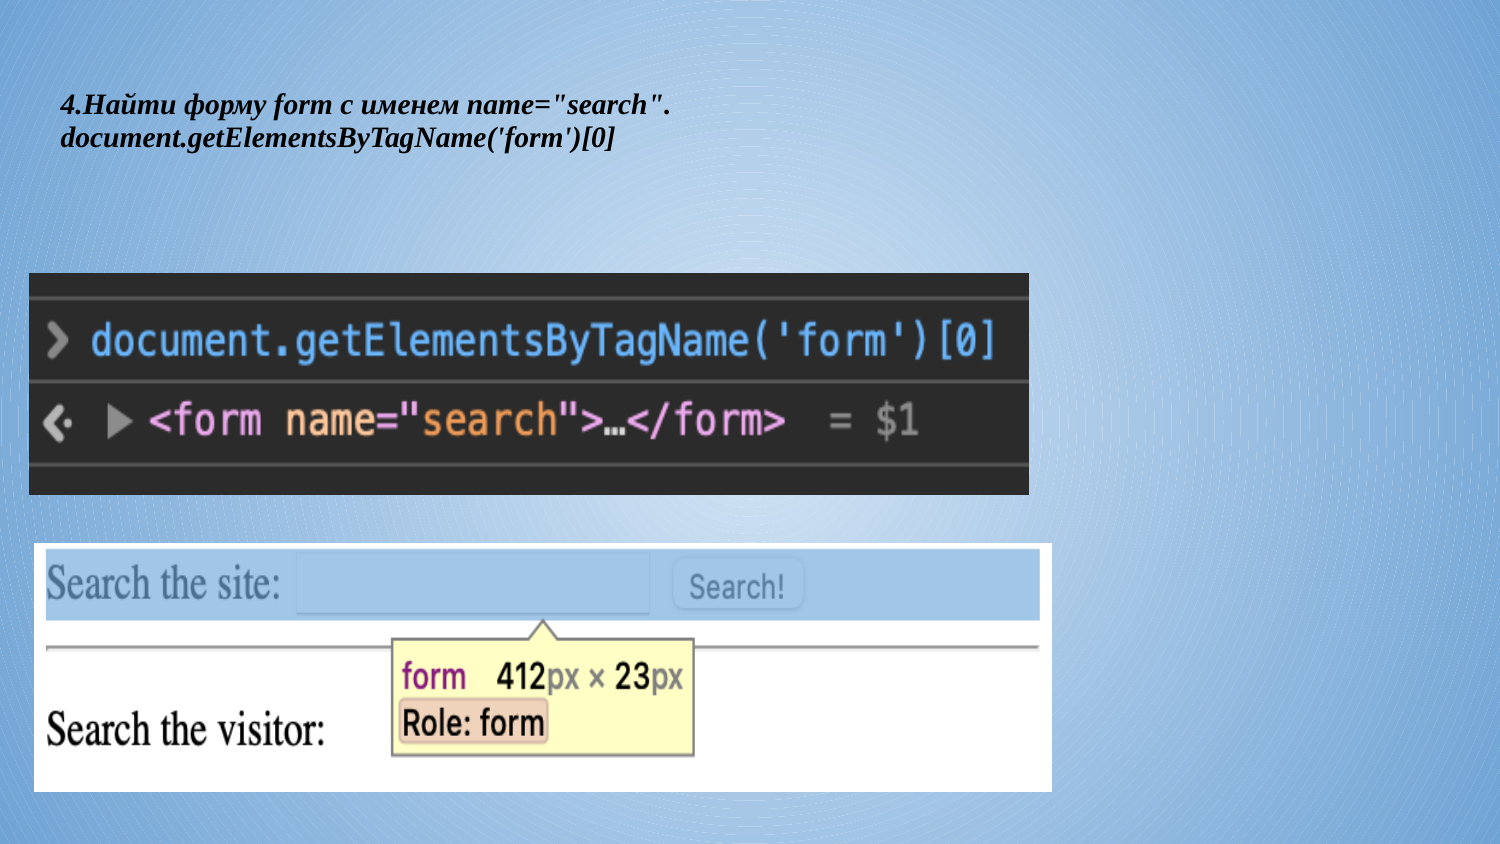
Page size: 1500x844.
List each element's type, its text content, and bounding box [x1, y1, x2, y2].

picture [34, 542, 1052, 792]
title 4.Найти форму form с именем name="search". document.getElementsByTagName('form')[0] [45, 72, 1444, 195]
picture [28, 273, 1029, 495]
